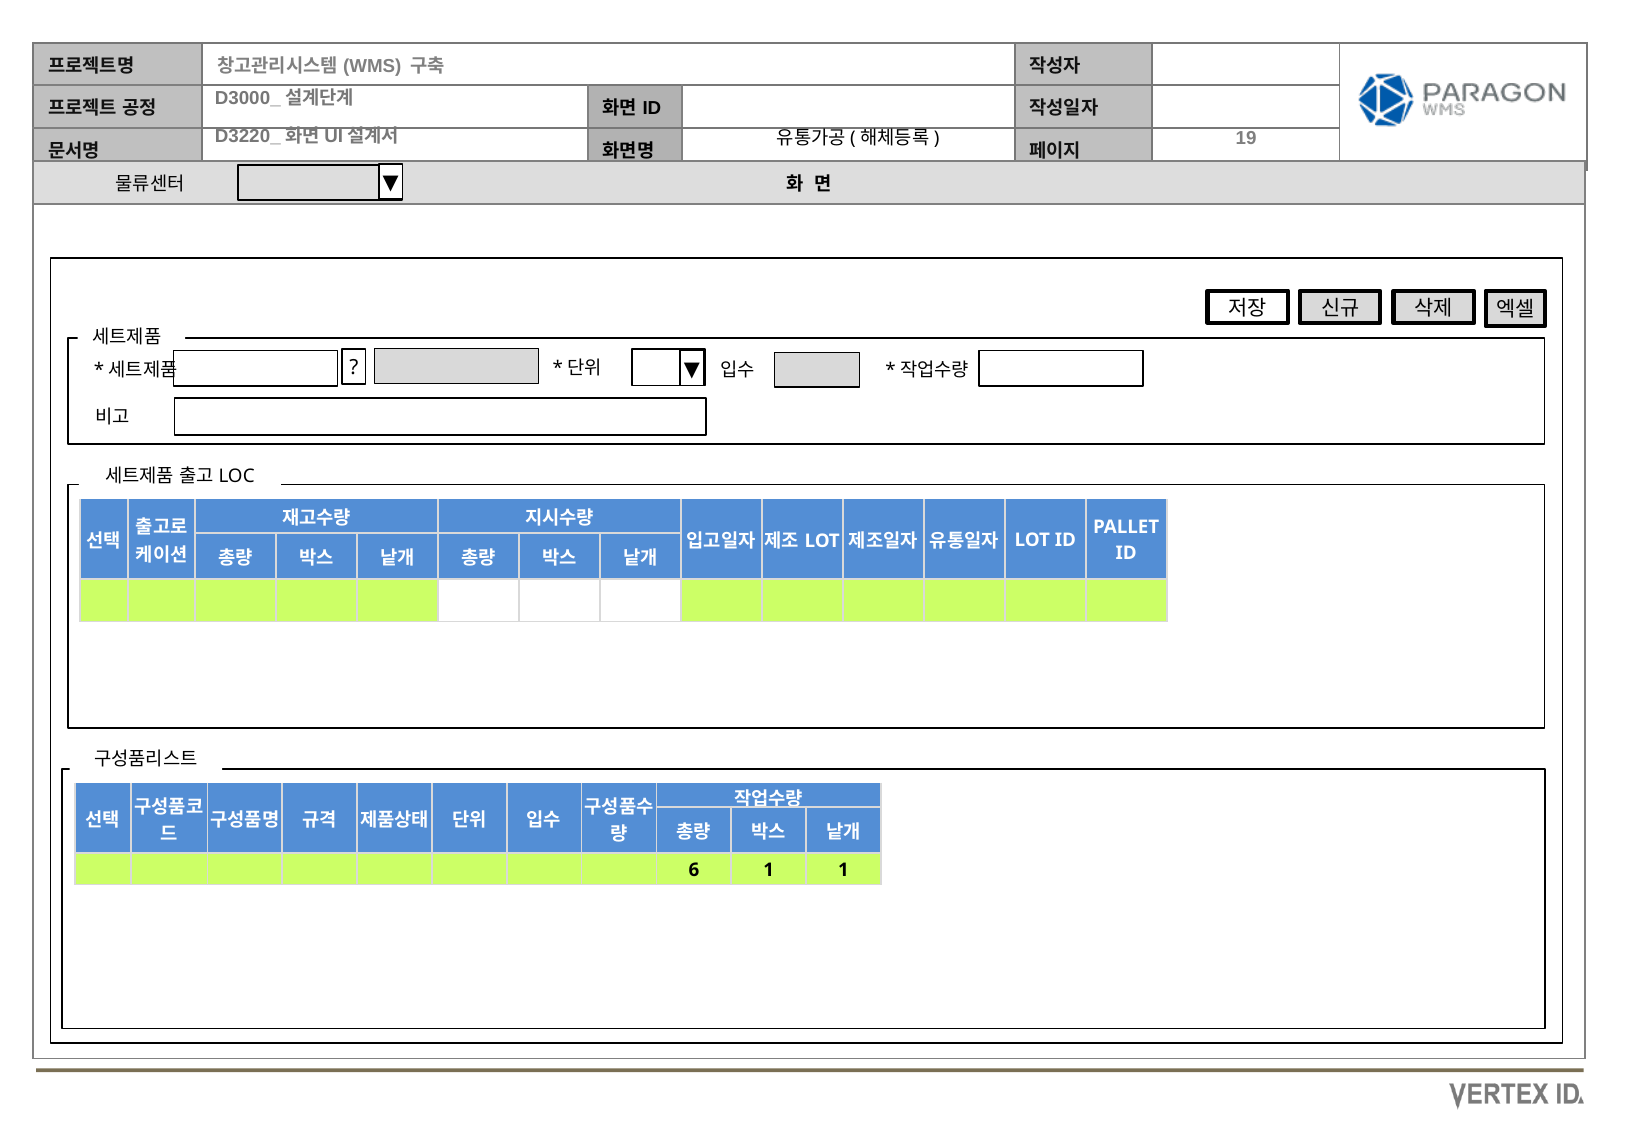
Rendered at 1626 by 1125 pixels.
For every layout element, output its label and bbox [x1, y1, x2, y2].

table_cell [807, 808, 880, 852]
table_cell [208, 854, 281, 884]
table_cell [358, 854, 431, 884]
table_cell [732, 854, 805, 884]
table_cell [657, 808, 730, 852]
table_cell [582, 854, 656, 884]
table_header [76, 783, 130, 852]
table_cell [433, 854, 506, 884]
table_header [582, 783, 656, 852]
picture [1354, 72, 1572, 129]
table_cell [132, 854, 207, 884]
table_header [283, 783, 356, 852]
table_header [208, 783, 281, 852]
table_header [433, 783, 506, 852]
text_box [50, 257, 1563, 1043]
table_header [132, 783, 207, 852]
table_header [657, 783, 880, 806]
table_cell [807, 854, 880, 884]
table_header [508, 783, 581, 852]
table_cell [76, 854, 130, 884]
text_box [694, 118, 1022, 156]
table_cell [657, 854, 730, 884]
table_cell [283, 854, 356, 884]
table_cell [732, 808, 805, 852]
table_header [358, 783, 431, 852]
text_box [62, 163, 403, 202]
table_cell [508, 854, 581, 884]
